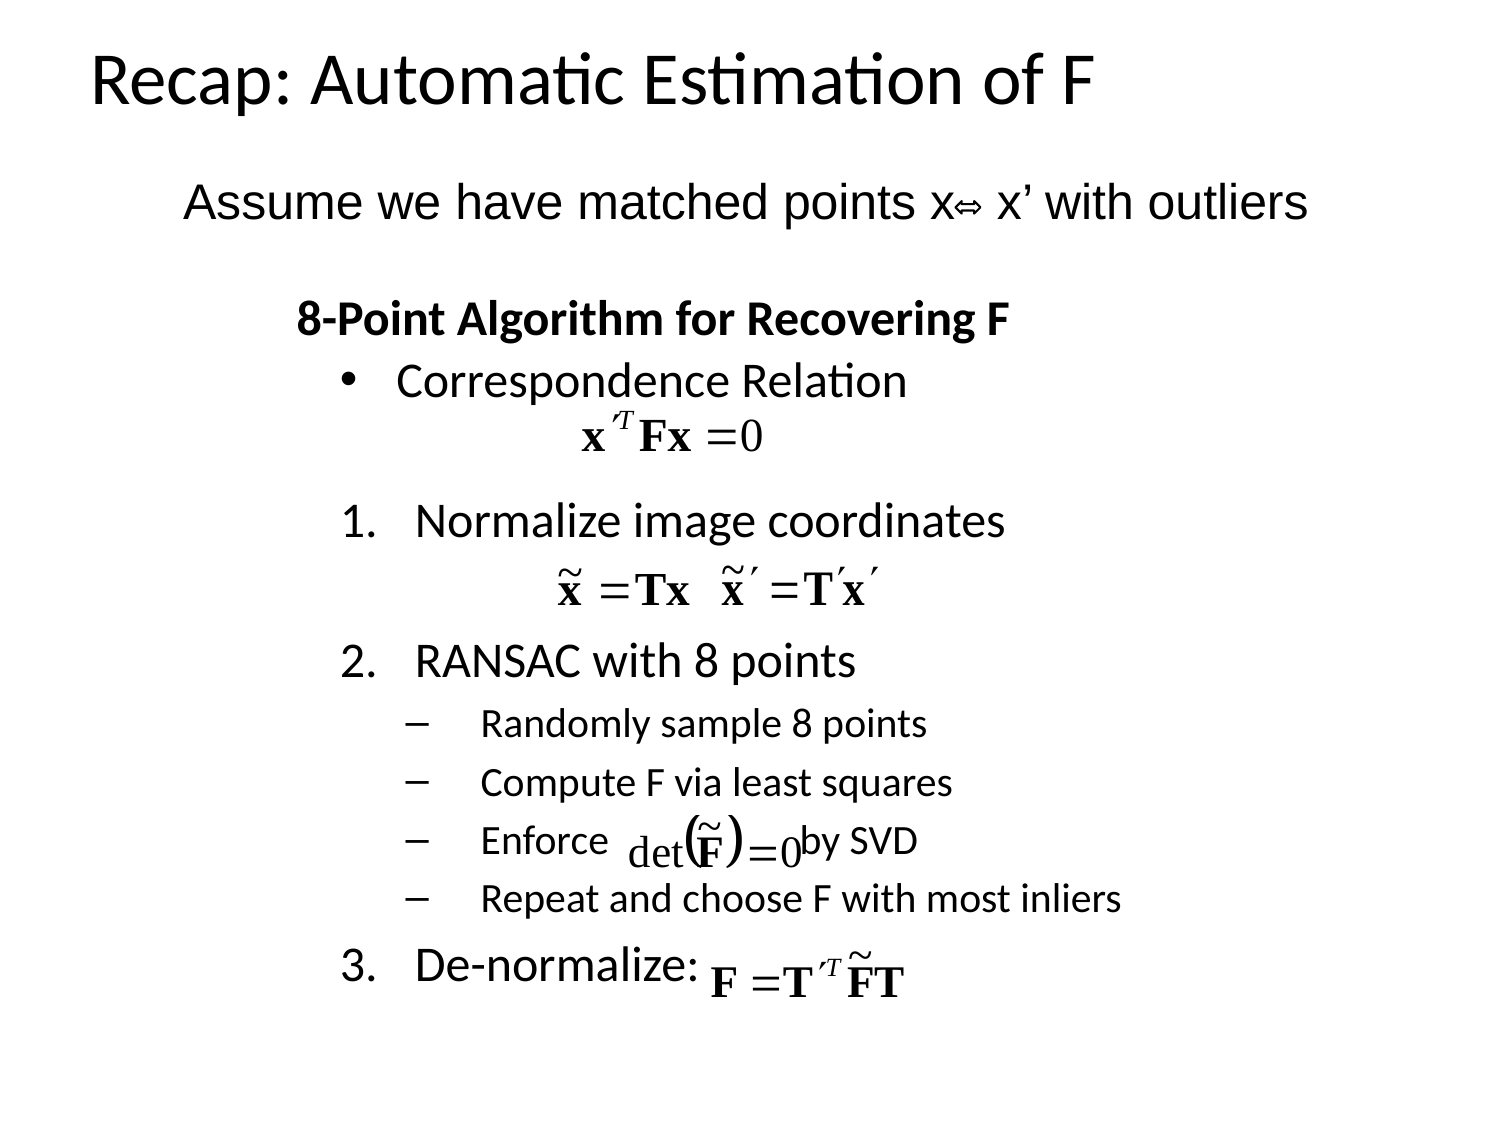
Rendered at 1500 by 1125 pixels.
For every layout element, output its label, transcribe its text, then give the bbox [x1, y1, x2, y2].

text_box Assume we have matched points x x’ with outliers [168, 162, 1325, 238]
title Recap: Automatic Estimation of F [74, 0, 1426, 151]
list 8-Point Algorithm for Recovering F [281, 262, 1095, 368]
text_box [714, 559, 884, 614]
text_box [549, 562, 701, 615]
text_box [953, 199, 983, 216]
list Correspondence Relation Normalize image coordinates RANSAC with 8 points Randomly sample 8 points Compute F via least squares Enforce by SVD Repeat and choose F with most inliers De-normalize: [324, 340, 1238, 989]
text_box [703, 944, 912, 1005]
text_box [574, 399, 773, 464]
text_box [621, 814, 811, 887]
